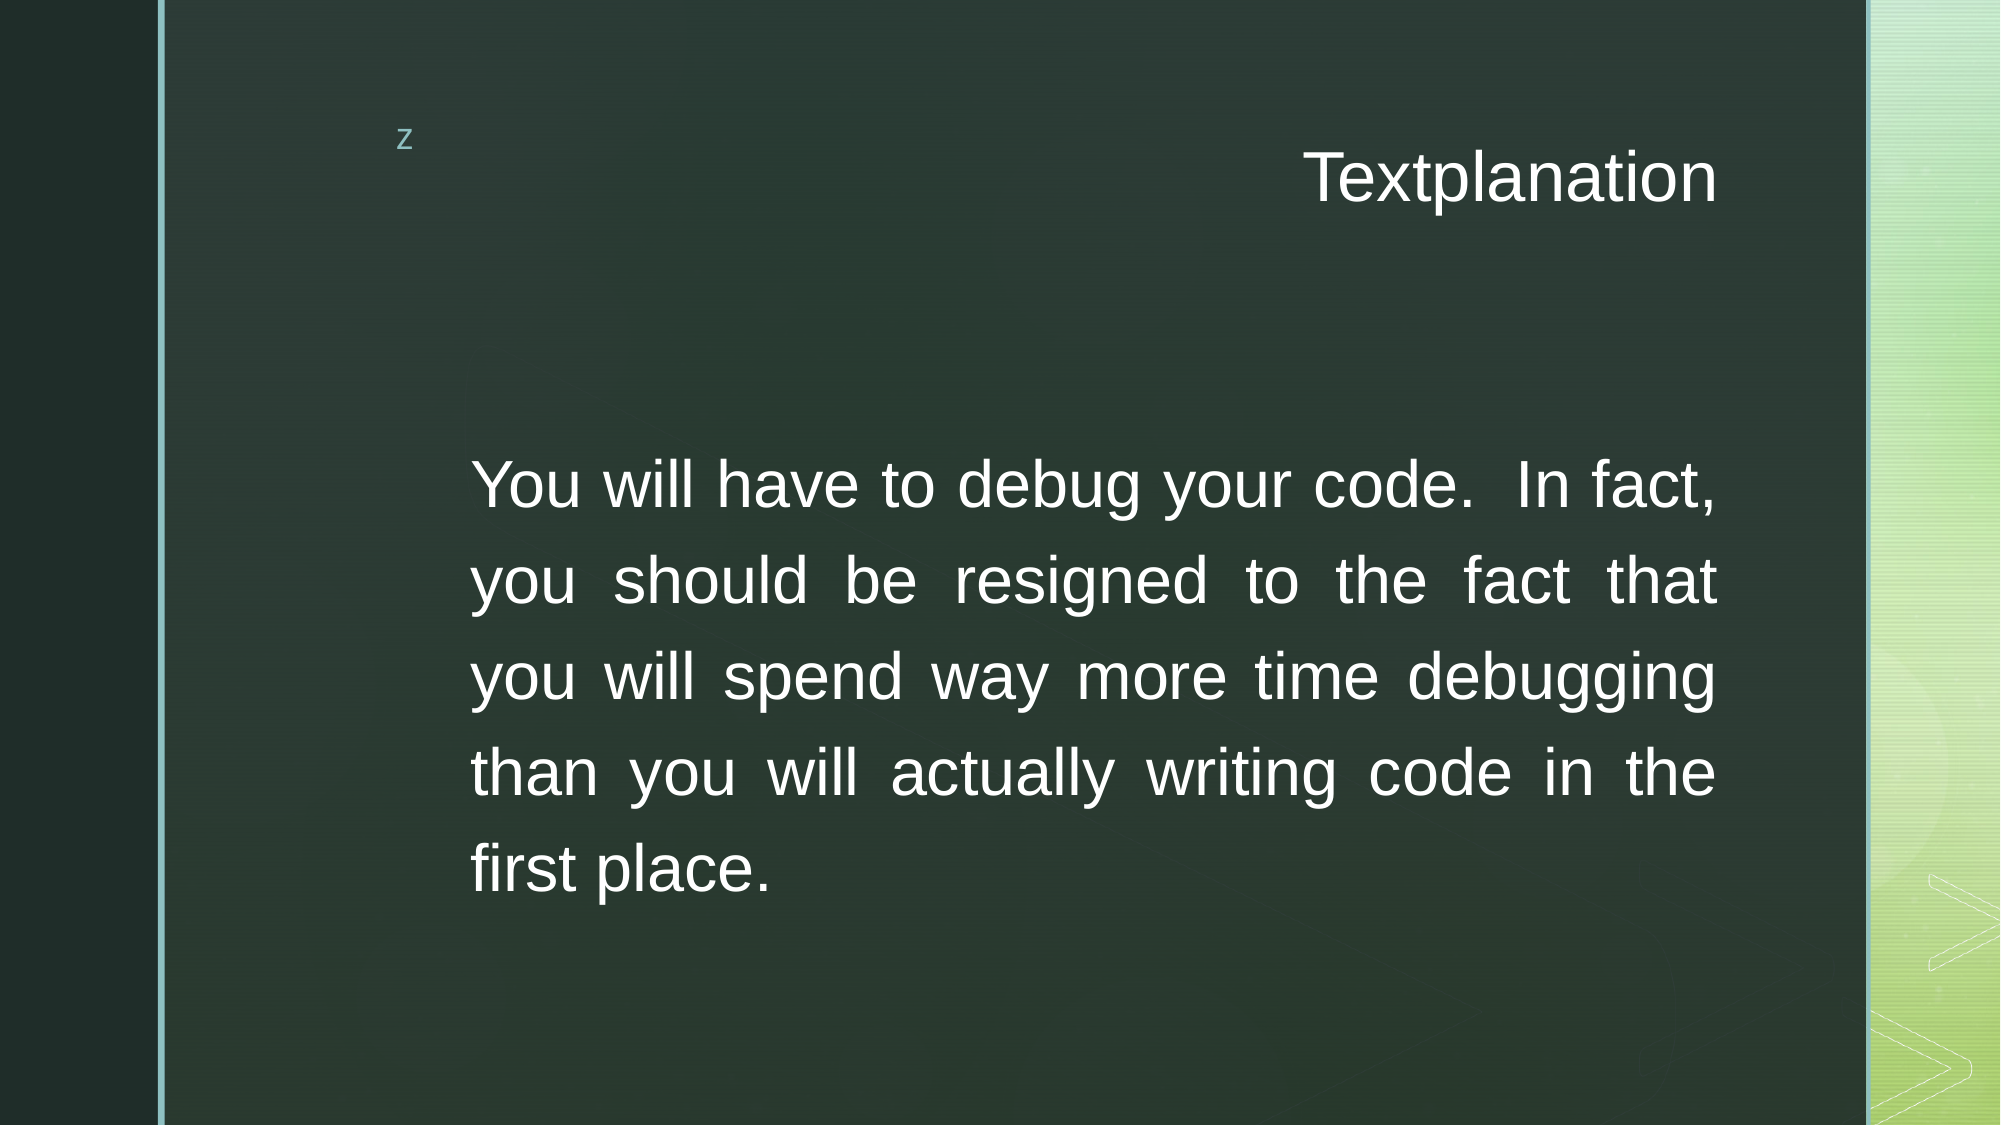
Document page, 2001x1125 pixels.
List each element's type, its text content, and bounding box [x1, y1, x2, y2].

list You will have to debug your code. In fact, you should be resigned to the fact that you will spend way more time debugging than you will actually writing code in the first place. [454, 336, 1734, 993]
title Textplanation [428, 132, 1734, 310]
picture [1871, 0, 2001, 1125]
